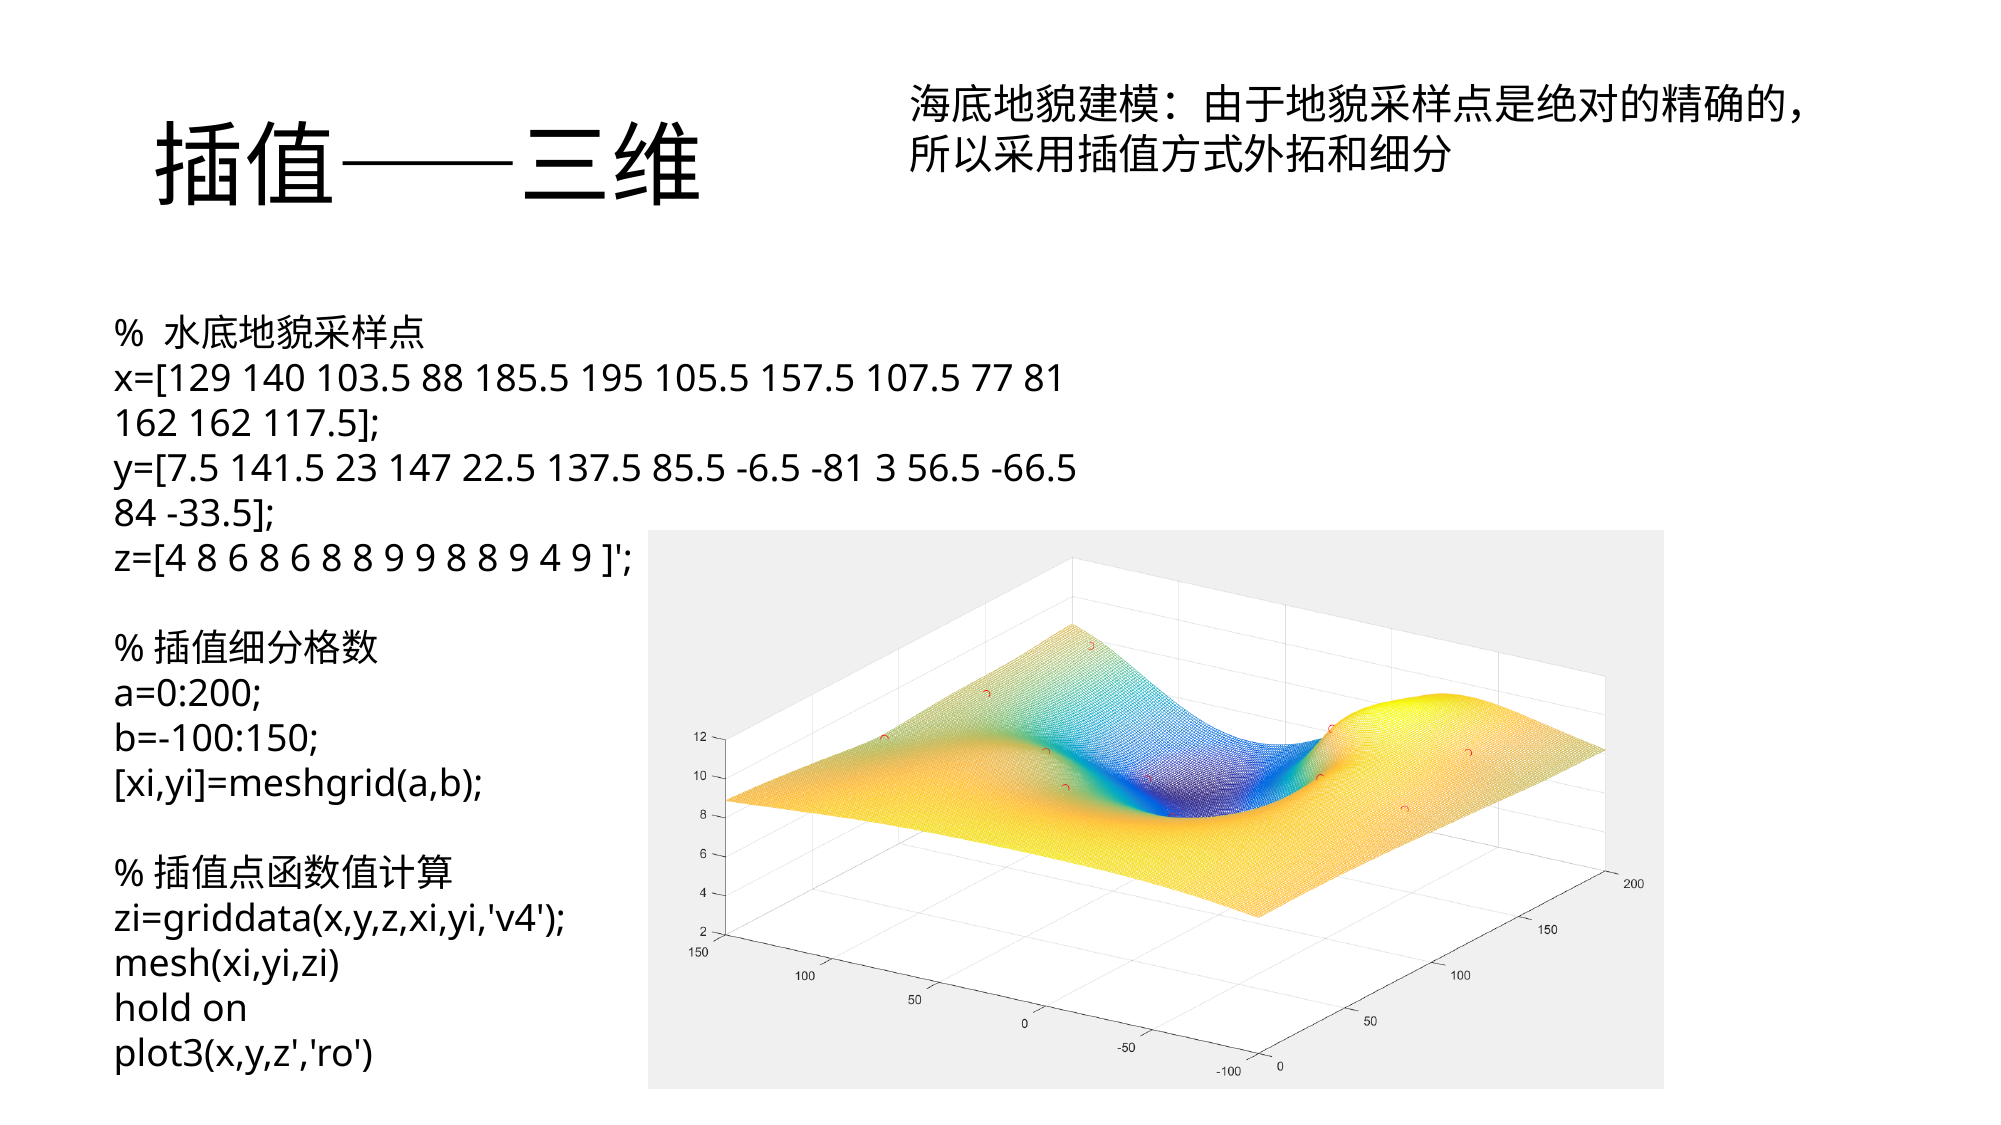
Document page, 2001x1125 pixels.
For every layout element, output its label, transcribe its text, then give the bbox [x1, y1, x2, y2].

text_box 海底地貌建模：由于地貌采样点是绝对的精确的，所以采用插值方式外拓和细分 [895, 70, 1831, 186]
title 插值——三维 [137, 59, 1863, 278]
picture [648, 530, 1664, 1089]
text_box % 水底地貌采样点 x=[129 140 103.5 88 185.5 195 105.5 157.5 107.5 77 81 162 162 117.5]; y=[7.5 141.5 23 147 22.5 137.5 85.5 -6.5 -81 3 56.5 -66.5 84 -33.5]; z=[4 8 6 8 6 8 8 9 9 8 8 9 4 9 ]'; %插值细分格数 a=0:200; b=-100:150; [xi,yi]=meshgrid(a,b); %插值点函数值计算 zi=griddata(x,y,z,xi,yi,'v4'); mesh(xi,yi,zi) hold on plot3(x,y,z','ro') [98, 301, 1099, 1081]
